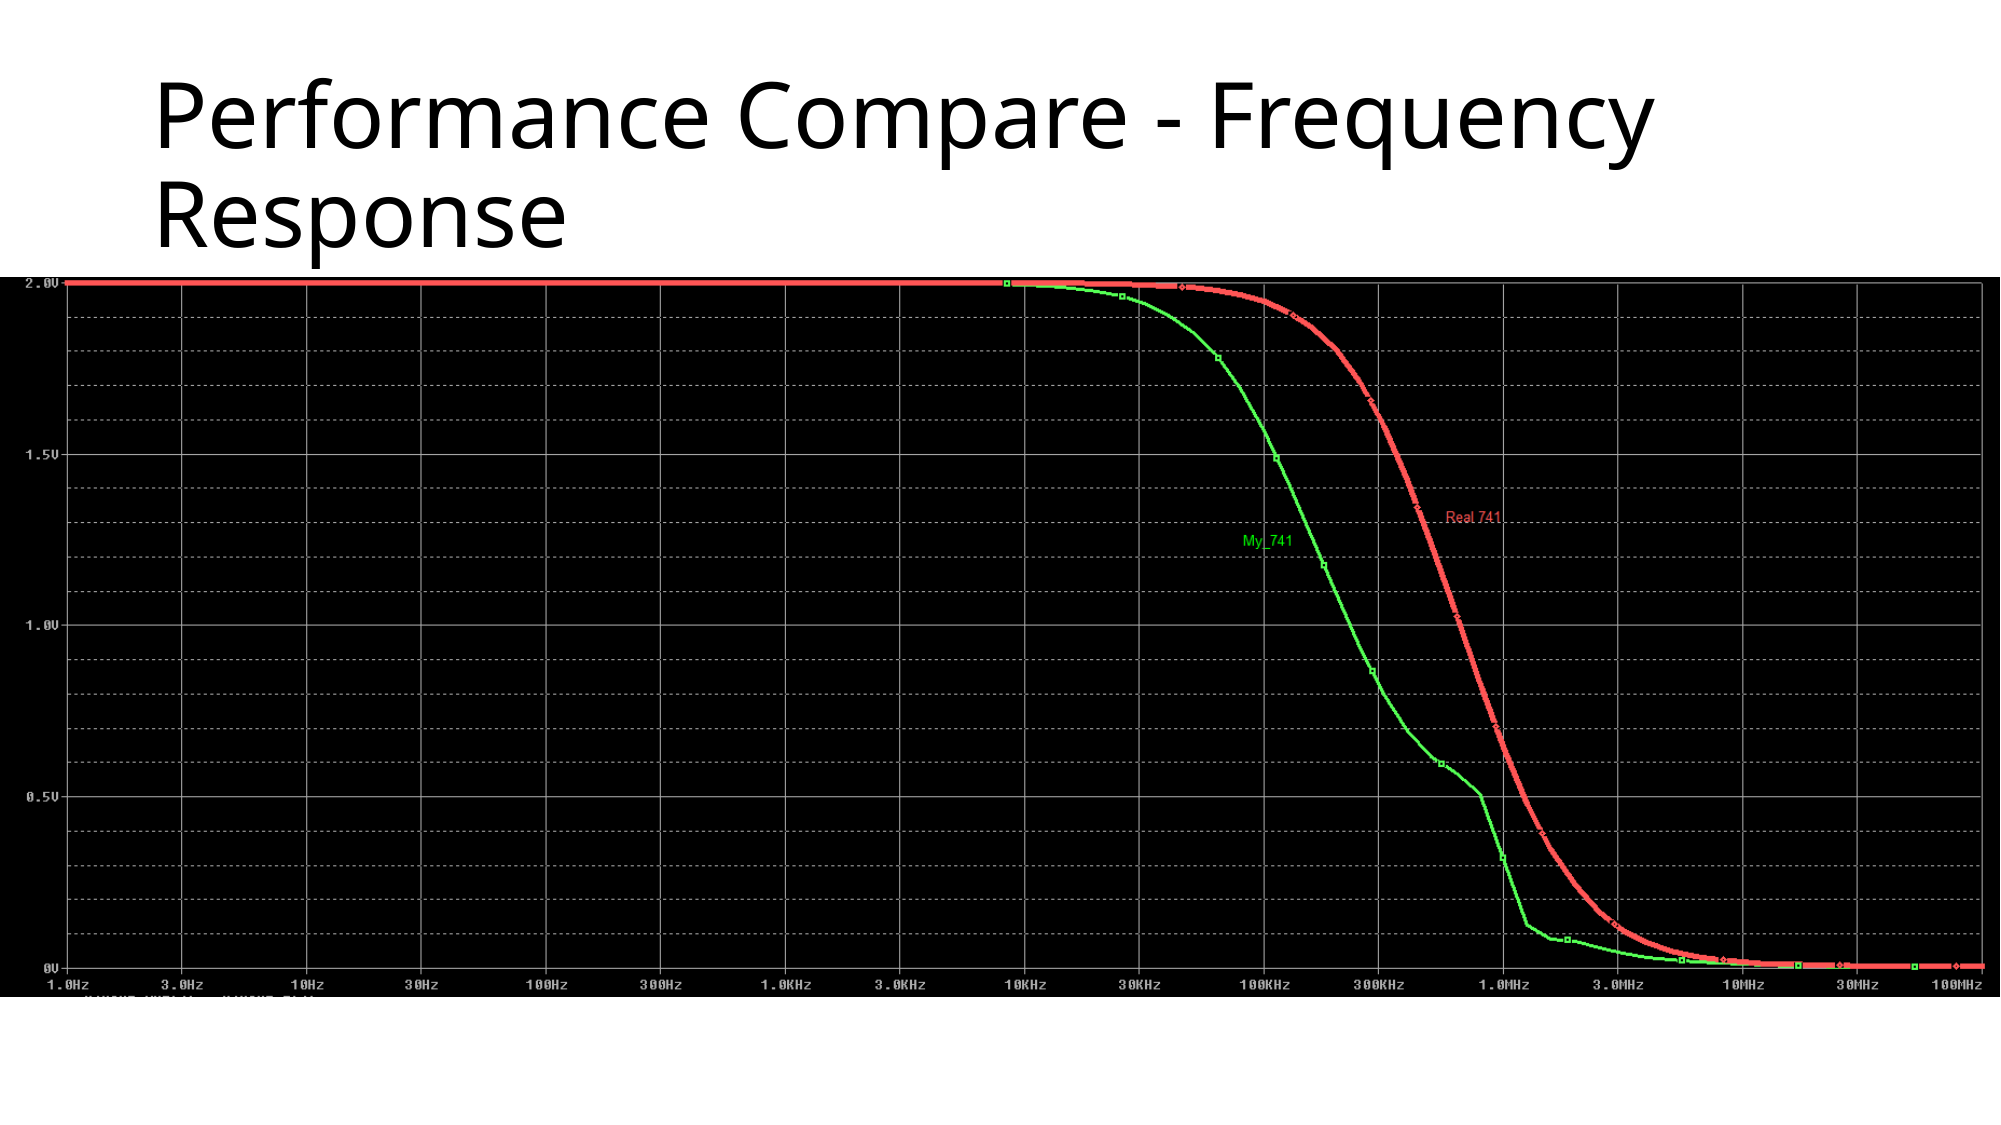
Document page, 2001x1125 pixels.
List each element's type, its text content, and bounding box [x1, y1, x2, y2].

title Performance Compare - Frequency Response [137, 59, 1863, 277]
picture [0, 277, 2000, 997]
